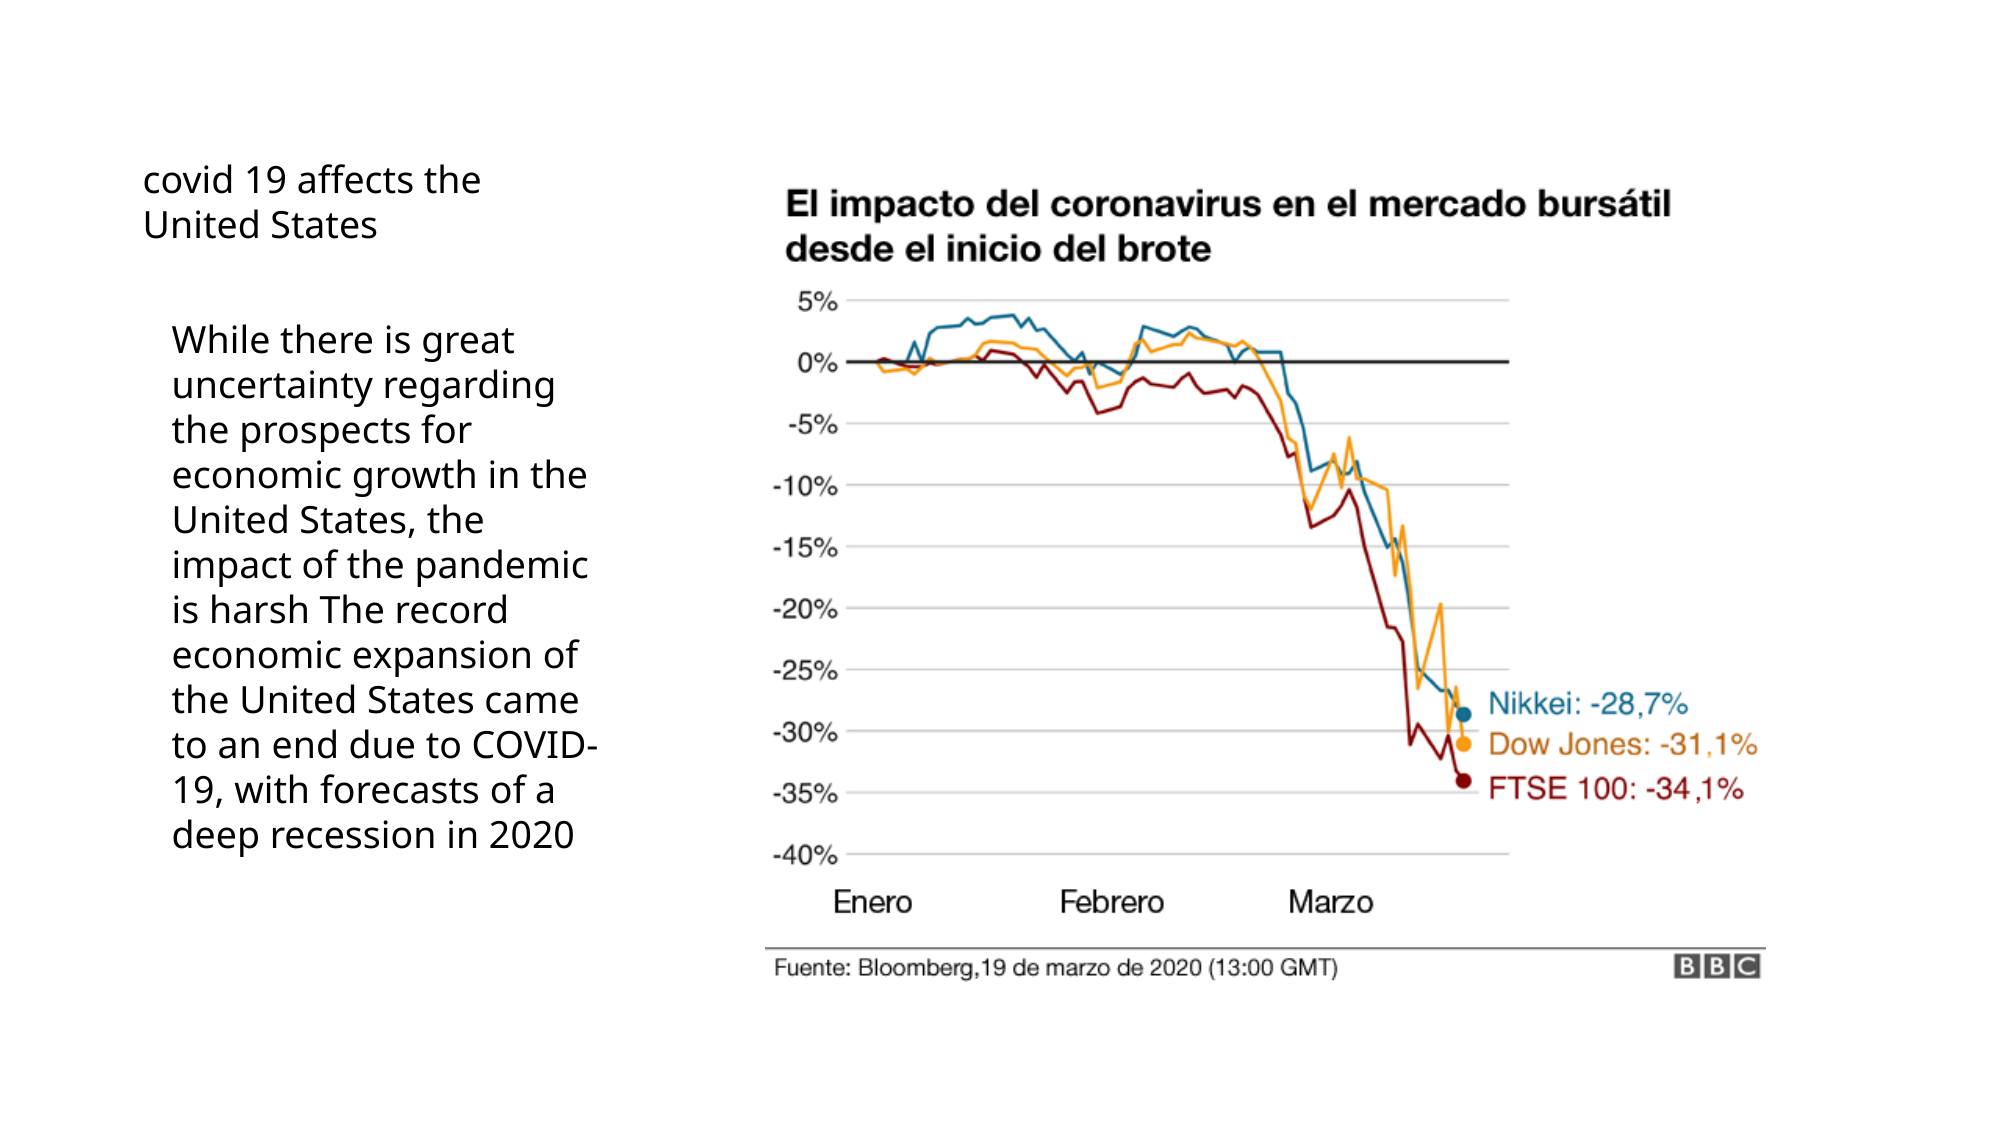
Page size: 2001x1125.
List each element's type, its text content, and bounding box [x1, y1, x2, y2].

text_box covid 19 affects the United States [127, 148, 567, 254]
text_box While there is great uncertainty regarding the prospects for economic growth in the United States, the impact of the pandemic is harsh The record economic expansion of the United States came to an end due to COVID-19, with forecasts of a deep recession in 2020 [156, 308, 620, 863]
picture [765, 168, 1766, 982]
